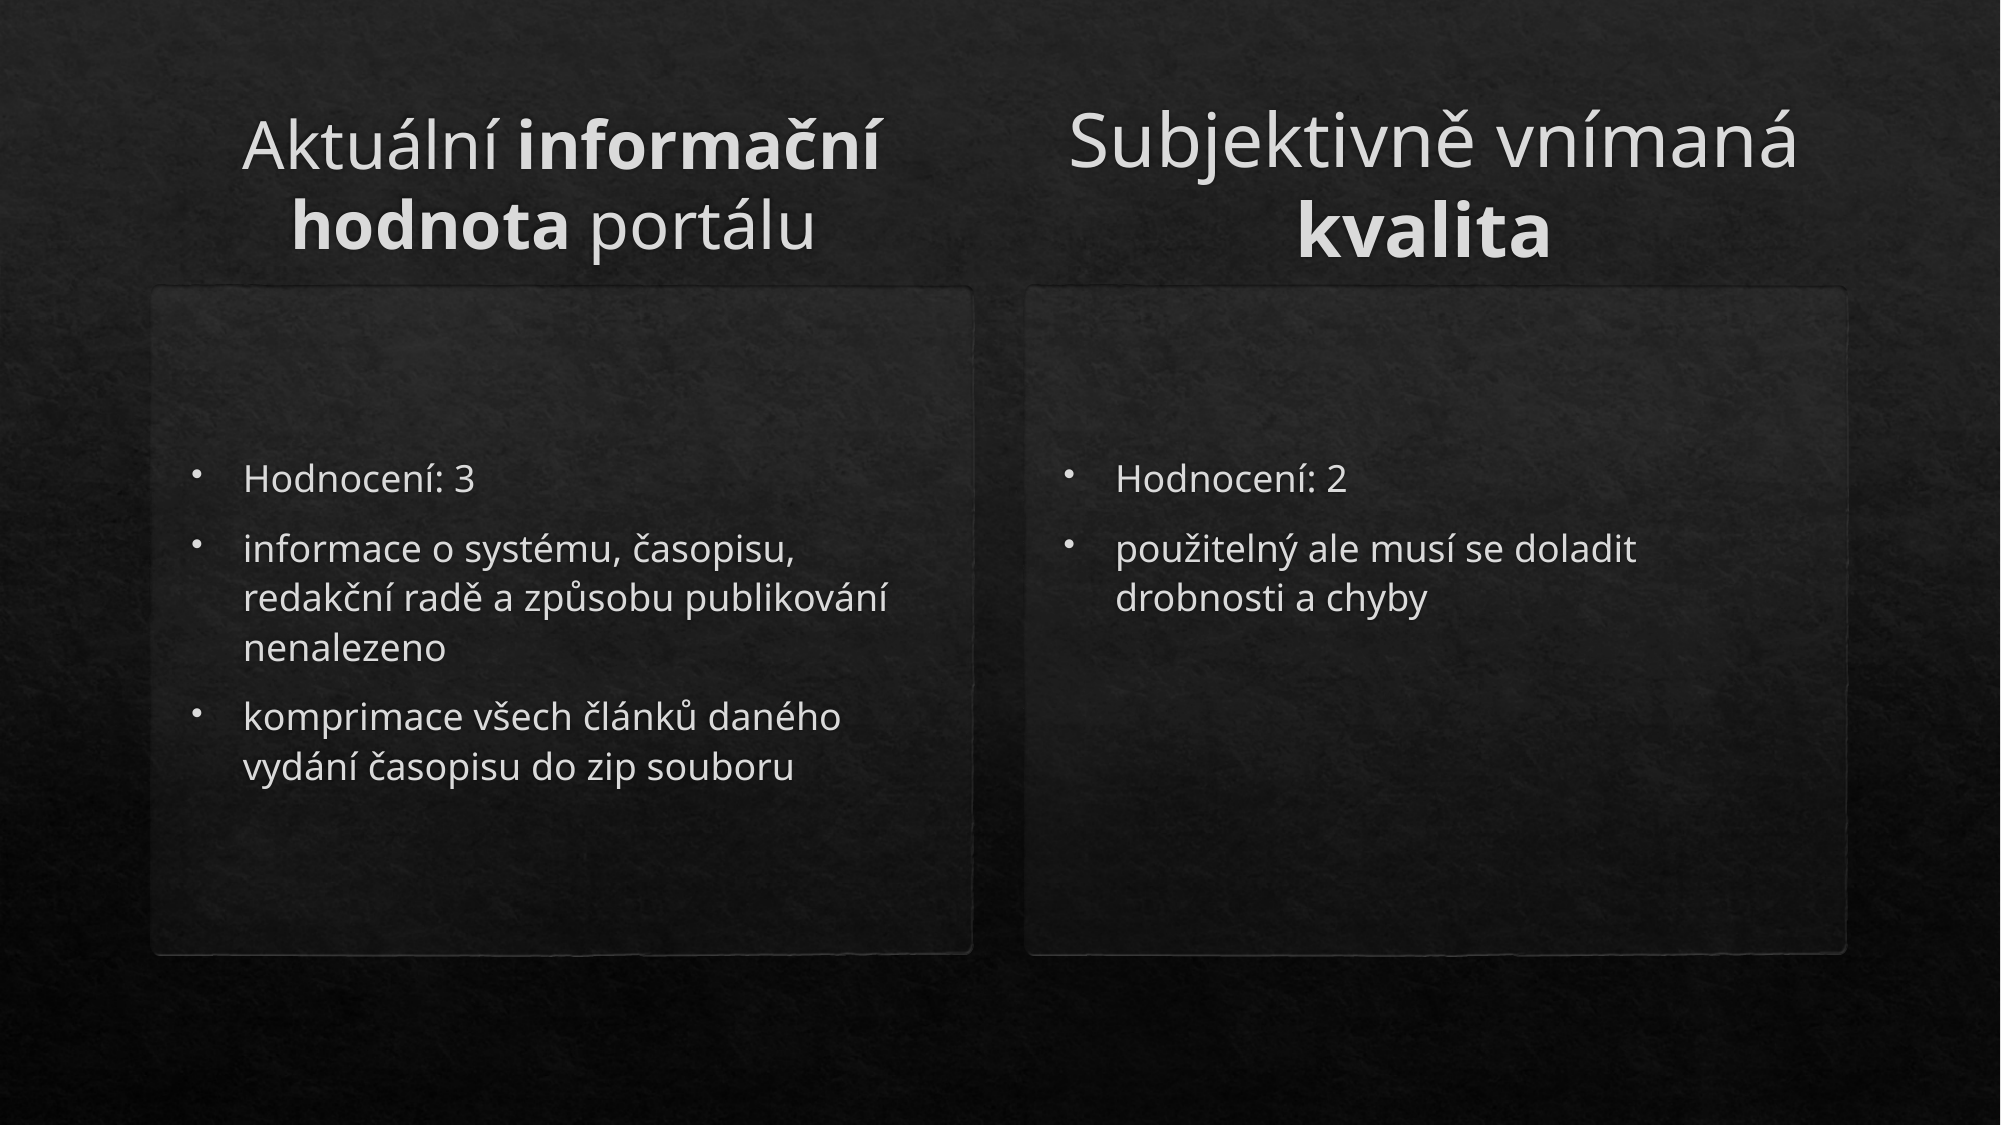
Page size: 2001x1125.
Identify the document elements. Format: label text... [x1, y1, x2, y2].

picture [1023, 284, 1849, 957]
list Hodnocení: 3 informace o systému, časopisu, redakční radě a způsobu publikování nenalezeno komprimace všech článků daného vydání časopisu do zip souboru [171, 443, 954, 943]
title Aktuální informační hodnota portálu [171, 102, 954, 263]
picture [149, 284, 975, 957]
list Hodnocení: 2 použitelný ale musí se doladit drobnosti a chyby [1043, 443, 1828, 943]
text_box Subjektivně vnímaná kvalita [1043, 102, 1826, 262]
